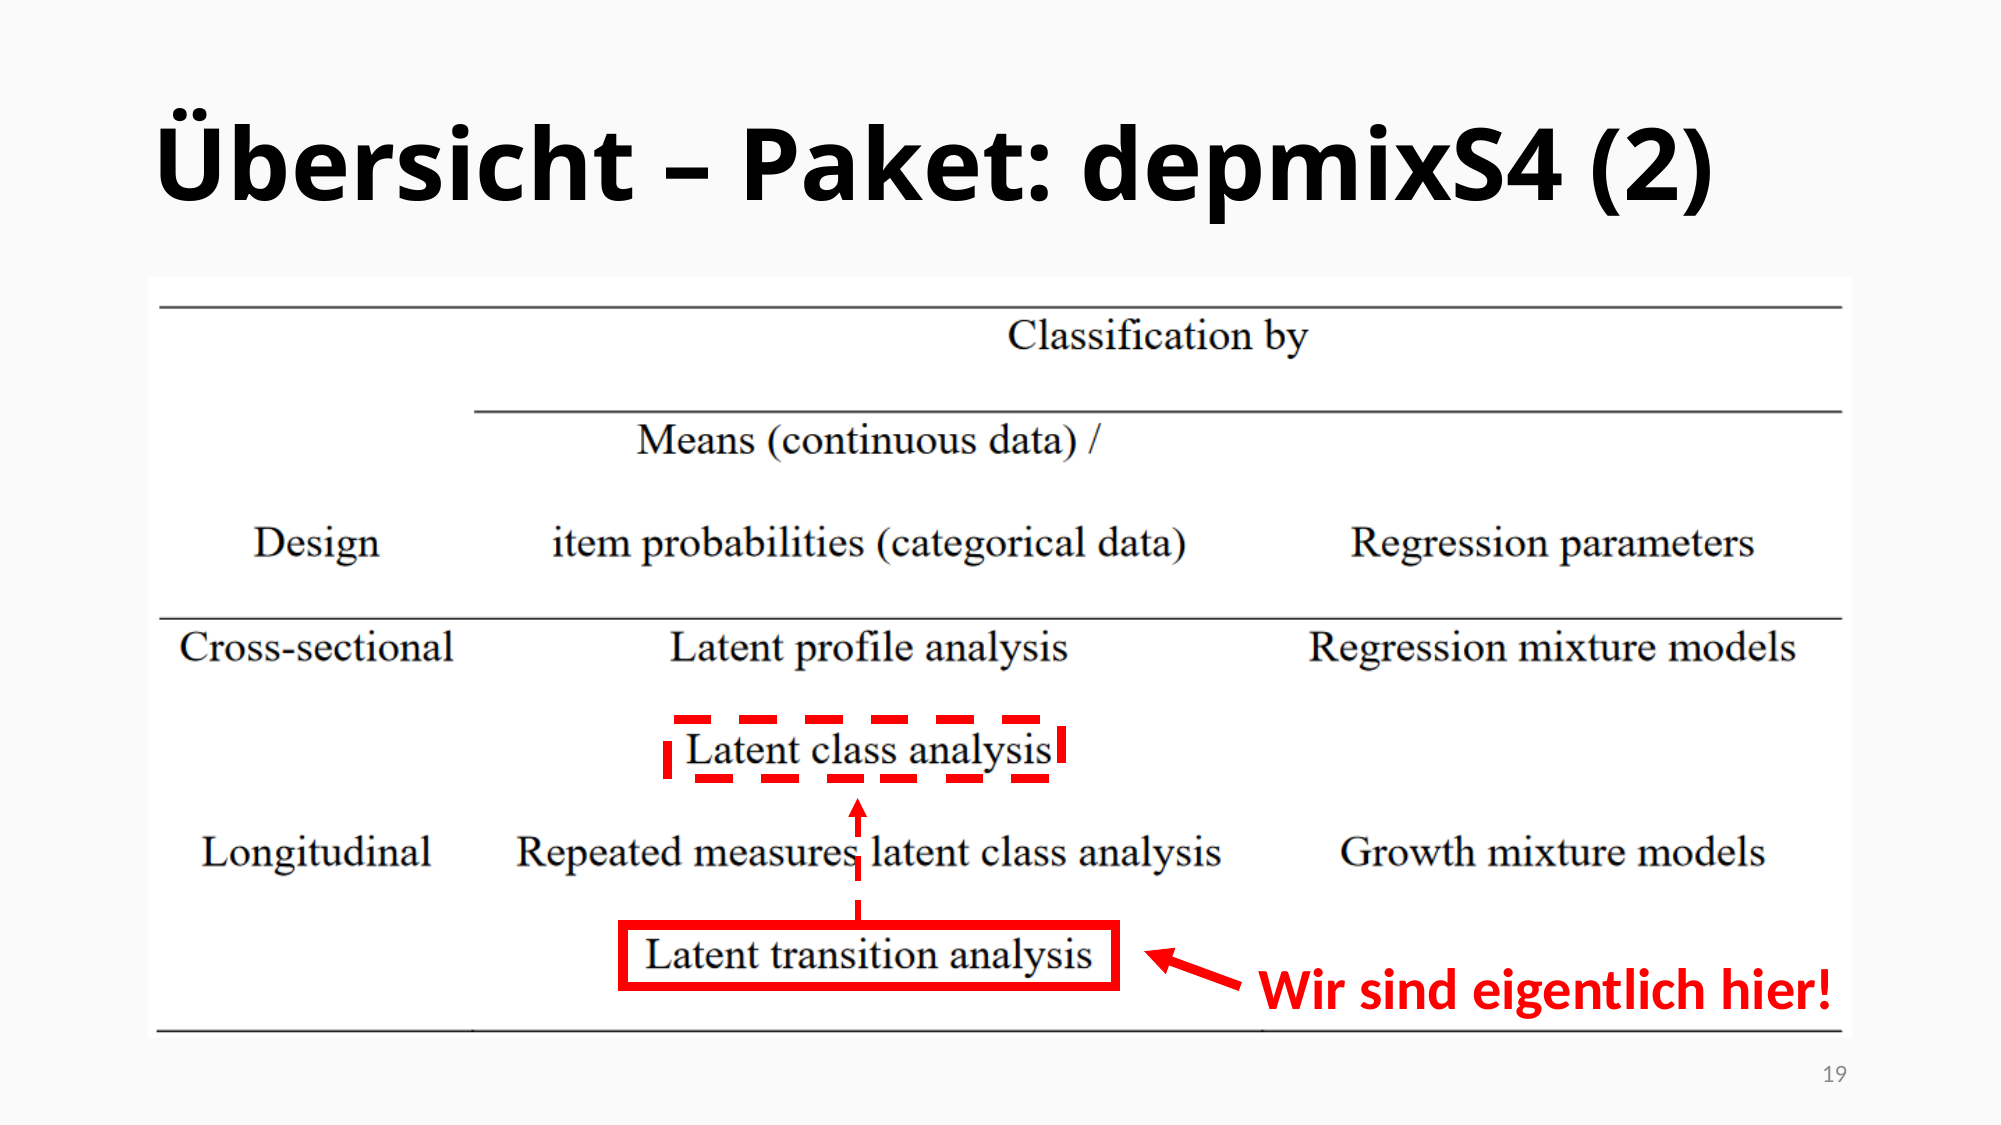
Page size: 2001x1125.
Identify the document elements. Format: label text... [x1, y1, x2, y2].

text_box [1144, 951, 1241, 987]
picture [147, 277, 1853, 1038]
slide_number 19 [1412, 1042, 1863, 1103]
title Übersicht – Paket: depmixS4 (2) [137, 59, 1863, 278]
